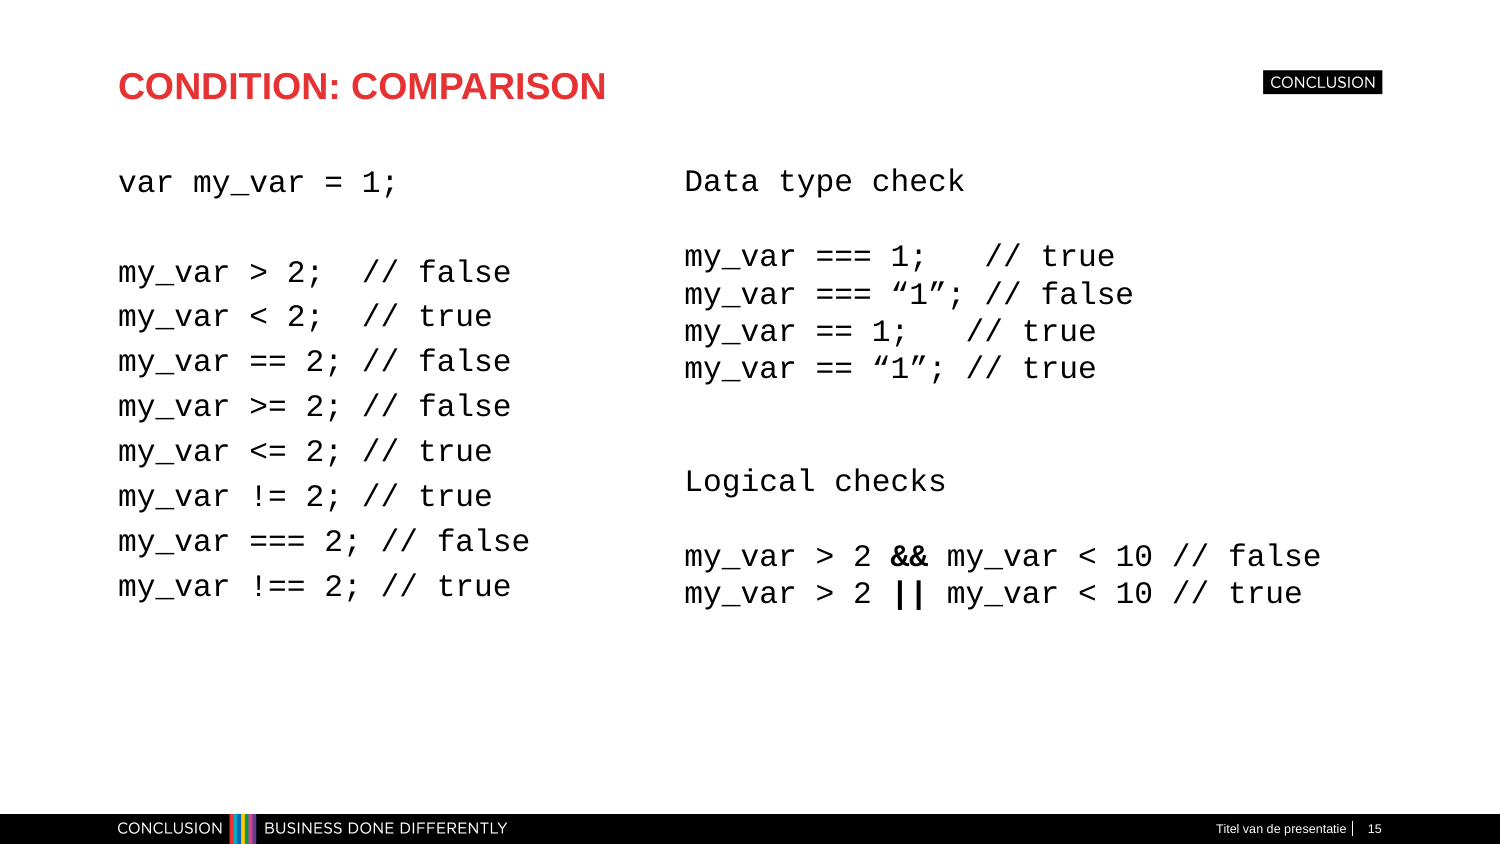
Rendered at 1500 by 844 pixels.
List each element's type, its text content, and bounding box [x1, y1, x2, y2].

picture [1205, 58, 1388, 106]
text_box Data type check my_var === 1; // true my_var === “1”; // false my_var == 1; // true my_var == “1”; // true Logical checks my_var > 2 && my_var < 10 // false my_var > 2 || my_var < 10 // true [684, 160, 1347, 723]
footer Titel van de presentatie [814, 820, 1347, 839]
title CONDITION: COMPARISON [118, 47, 1205, 130]
picture [239, 814, 1500, 844]
slide_number 15 [1358, 820, 1382, 839]
picture [0, 814, 236, 844]
list var my_var = 1; my_var > 2; // false my_var < 2; // true my_var == 2; // false my_var >= 2; // false my_var <= 2; // true my_var != 2; // true my_var === 2; // false my_var !== 2; // true [118, 153, 1205, 774]
